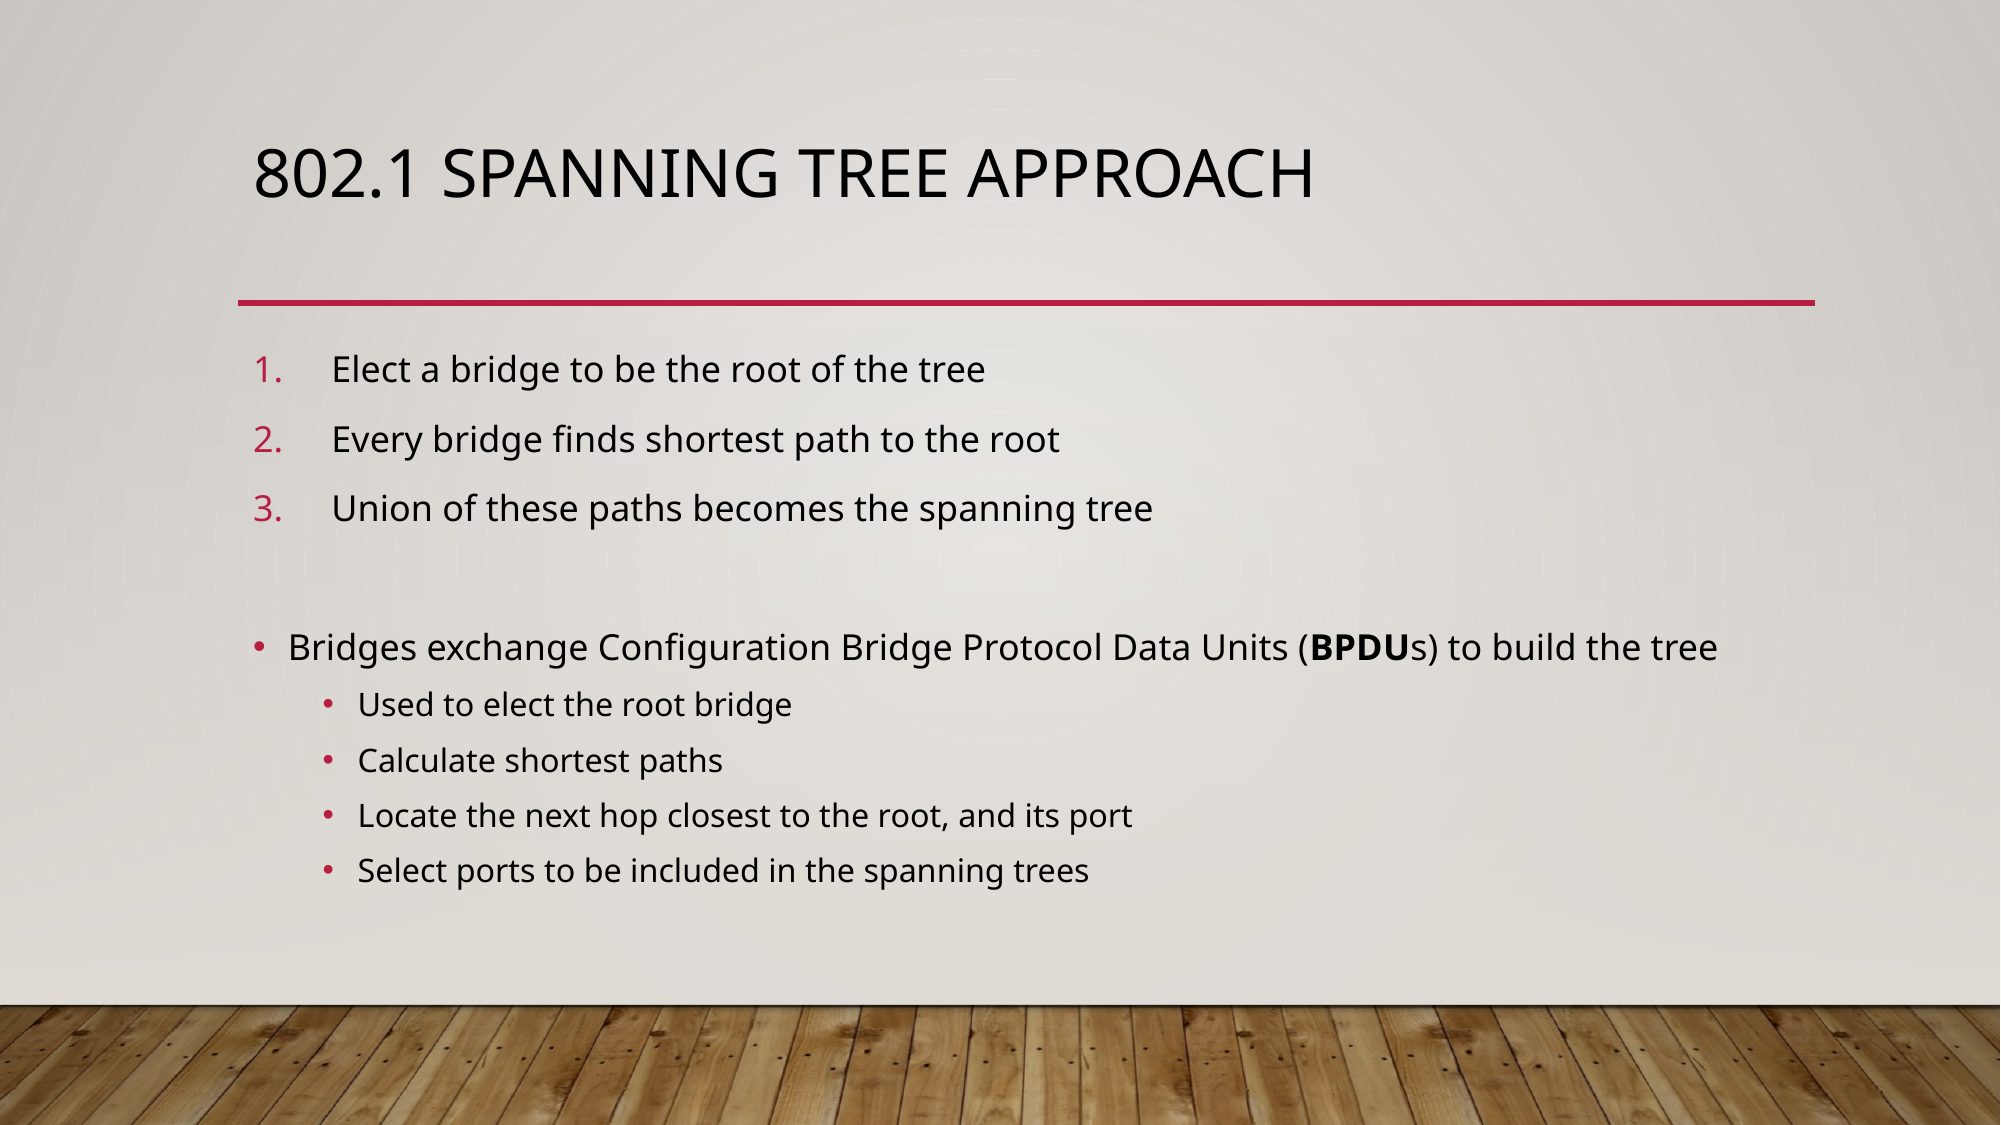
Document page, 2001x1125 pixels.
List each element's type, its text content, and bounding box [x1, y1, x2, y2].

title 802.1 Spanning Tree Approach [238, 131, 1814, 305]
picture [0, 1005, 2000, 1125]
list Elect a bridge to be the root of the tree Every bridge finds shortest path to the root Union of these paths becomes the spanning tree Bridges exchange Configuration Bridge Protocol Data Units (BPDUs) to build the tree Used to elect the root bridge Calculate shortest paths Locate the next hop closest to the root, and its port Select ports to be included in the spanning trees [238, 330, 1814, 897]
